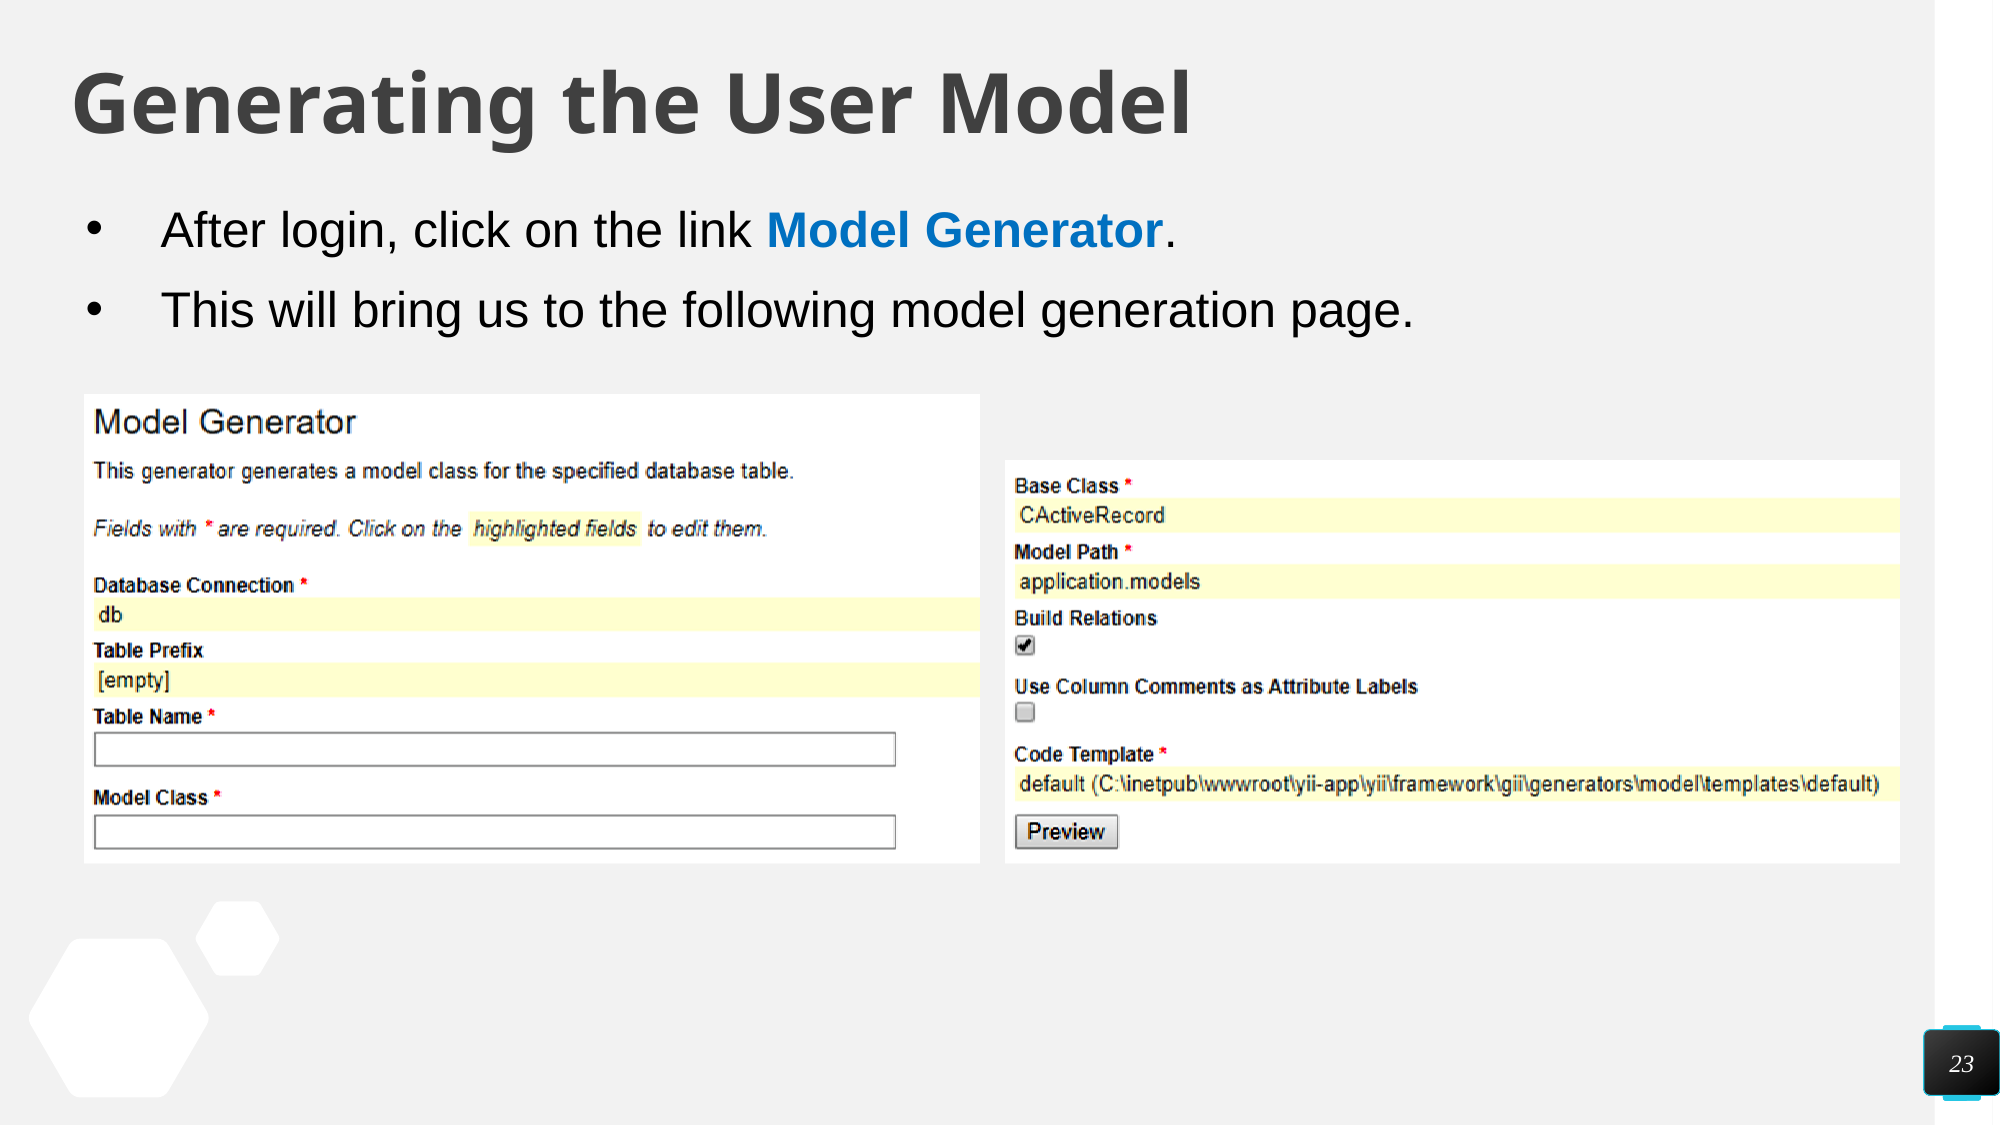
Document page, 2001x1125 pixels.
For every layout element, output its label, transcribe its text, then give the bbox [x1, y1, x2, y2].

slide_number 23 [1923, 1029, 2000, 1096]
title Generating the User Model [70, 70, 1930, 142]
picture [1004, 459, 1902, 864]
text_box After login, click on the link Model Generator. This will bring us to the following model generation page. [70, 189, 1900, 934]
picture [83, 393, 982, 864]
